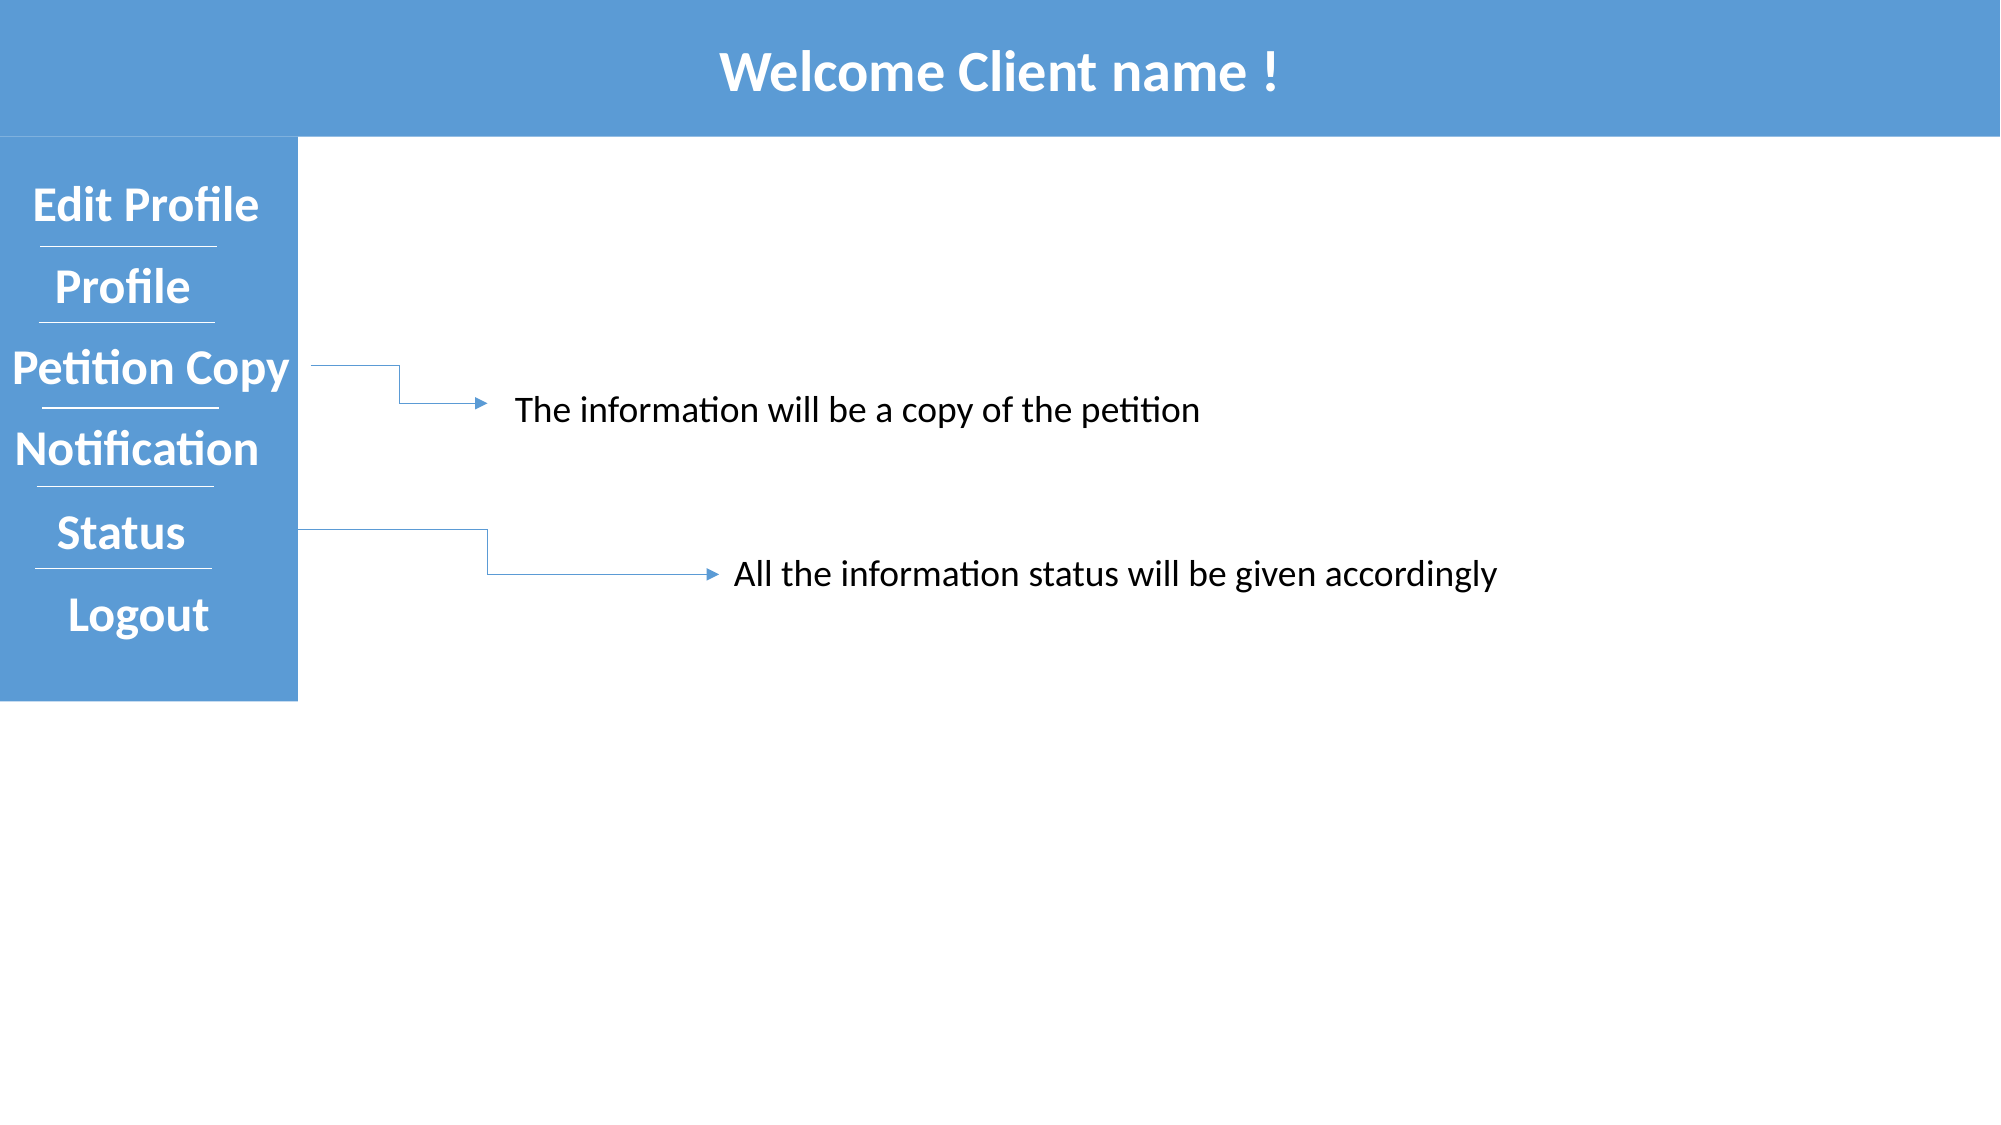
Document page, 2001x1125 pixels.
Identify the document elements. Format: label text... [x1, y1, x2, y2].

text_box [0, 403, 299, 702]
text_box Status [42, 492, 300, 568]
text_box [0, 136, 299, 327]
text_box Notification [0, 408, 287, 483]
text_box Welcome Client name ! [0, 0, 2000, 138]
text_box All the information status will be given accordingly [719, 541, 1720, 602]
text_box Petition Copy [0, 327, 330, 403]
text_box Edit Profile [18, 163, 305, 239]
text_box Logout [53, 574, 311, 650]
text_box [310, 365, 488, 404]
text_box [255, 529, 720, 575]
text_box The information will be a copy of the petition [500, 377, 1500, 438]
text_box Profile [40, 246, 330, 322]
